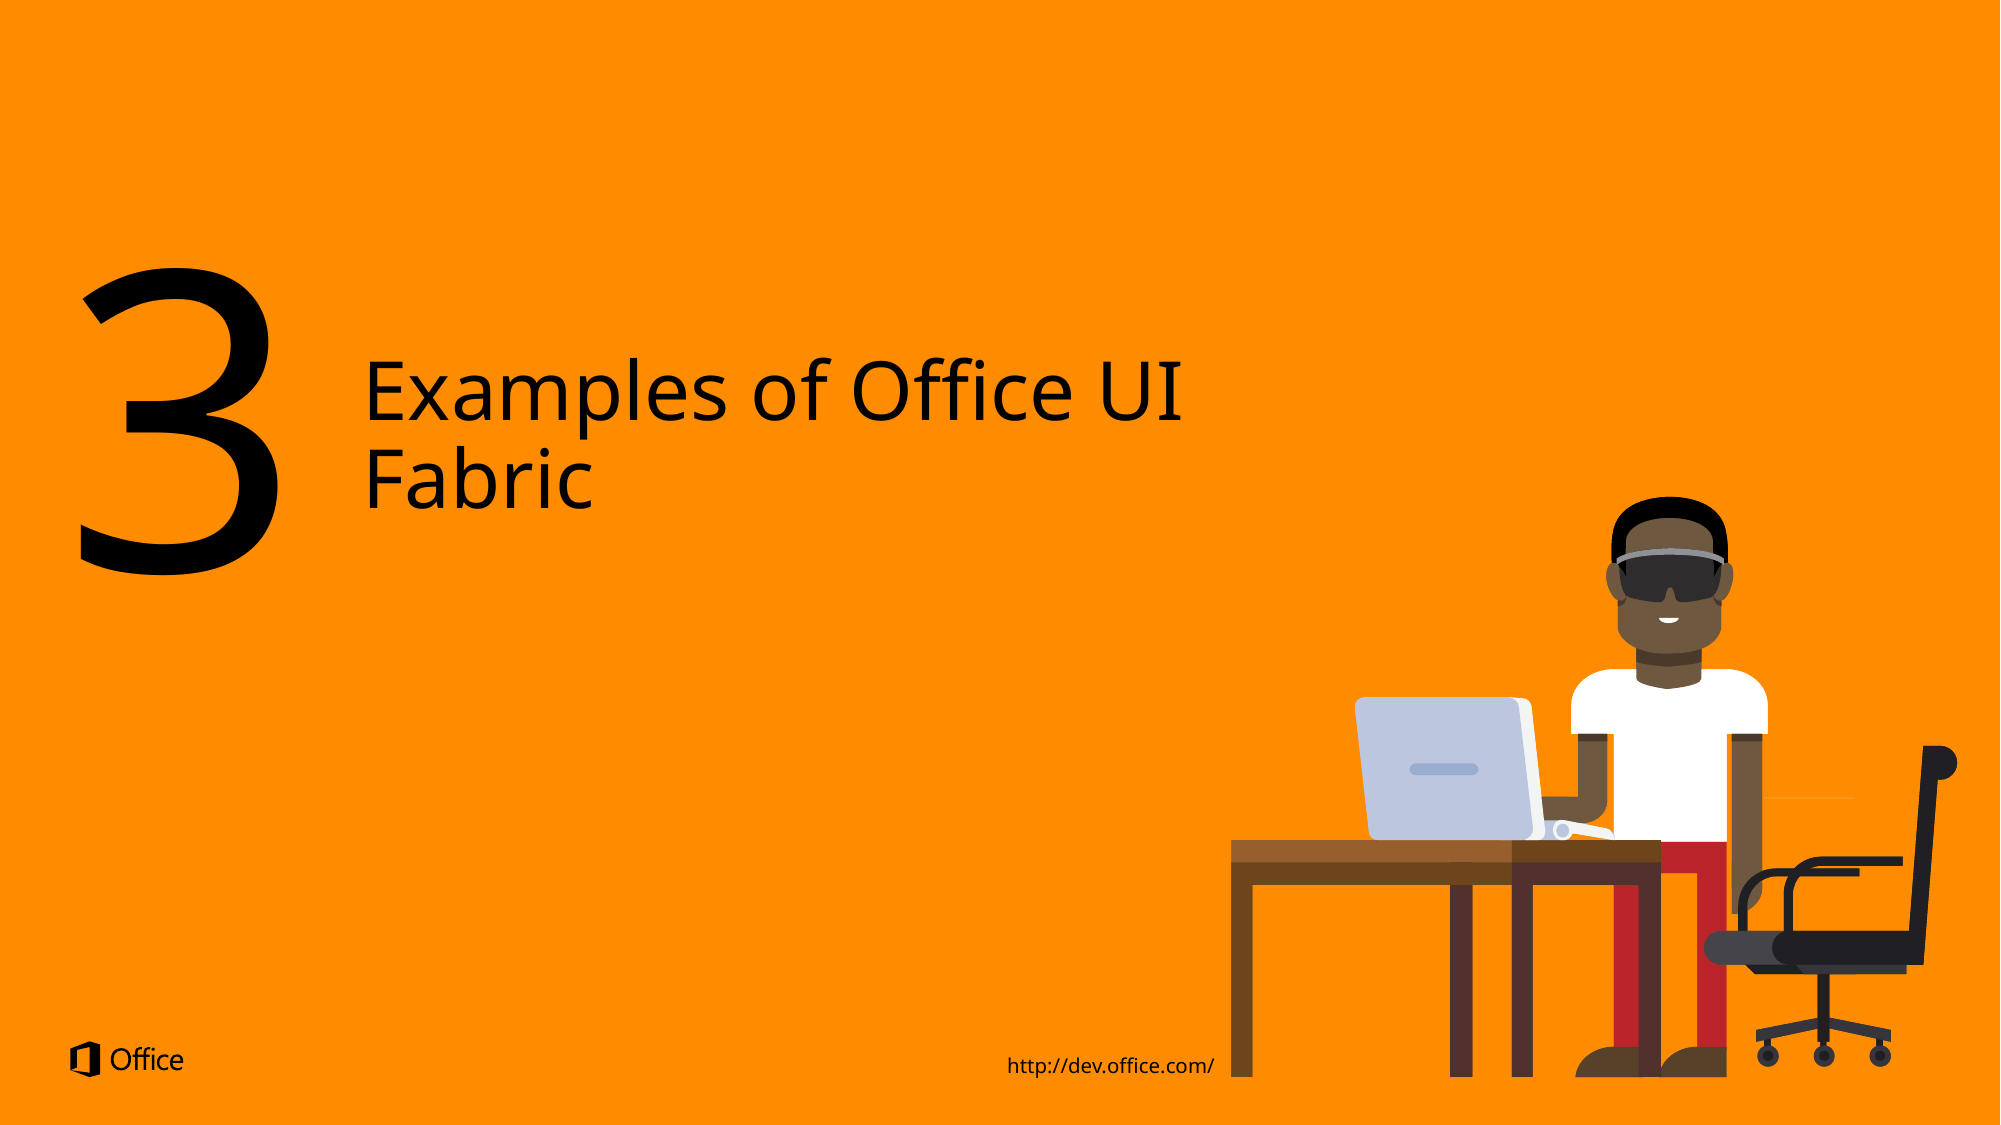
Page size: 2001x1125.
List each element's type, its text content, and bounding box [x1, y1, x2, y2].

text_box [1231, 496, 1958, 1078]
list 3 [39, 194, 339, 682]
list Examples of Office UI Fabric [339, 333, 1294, 543]
